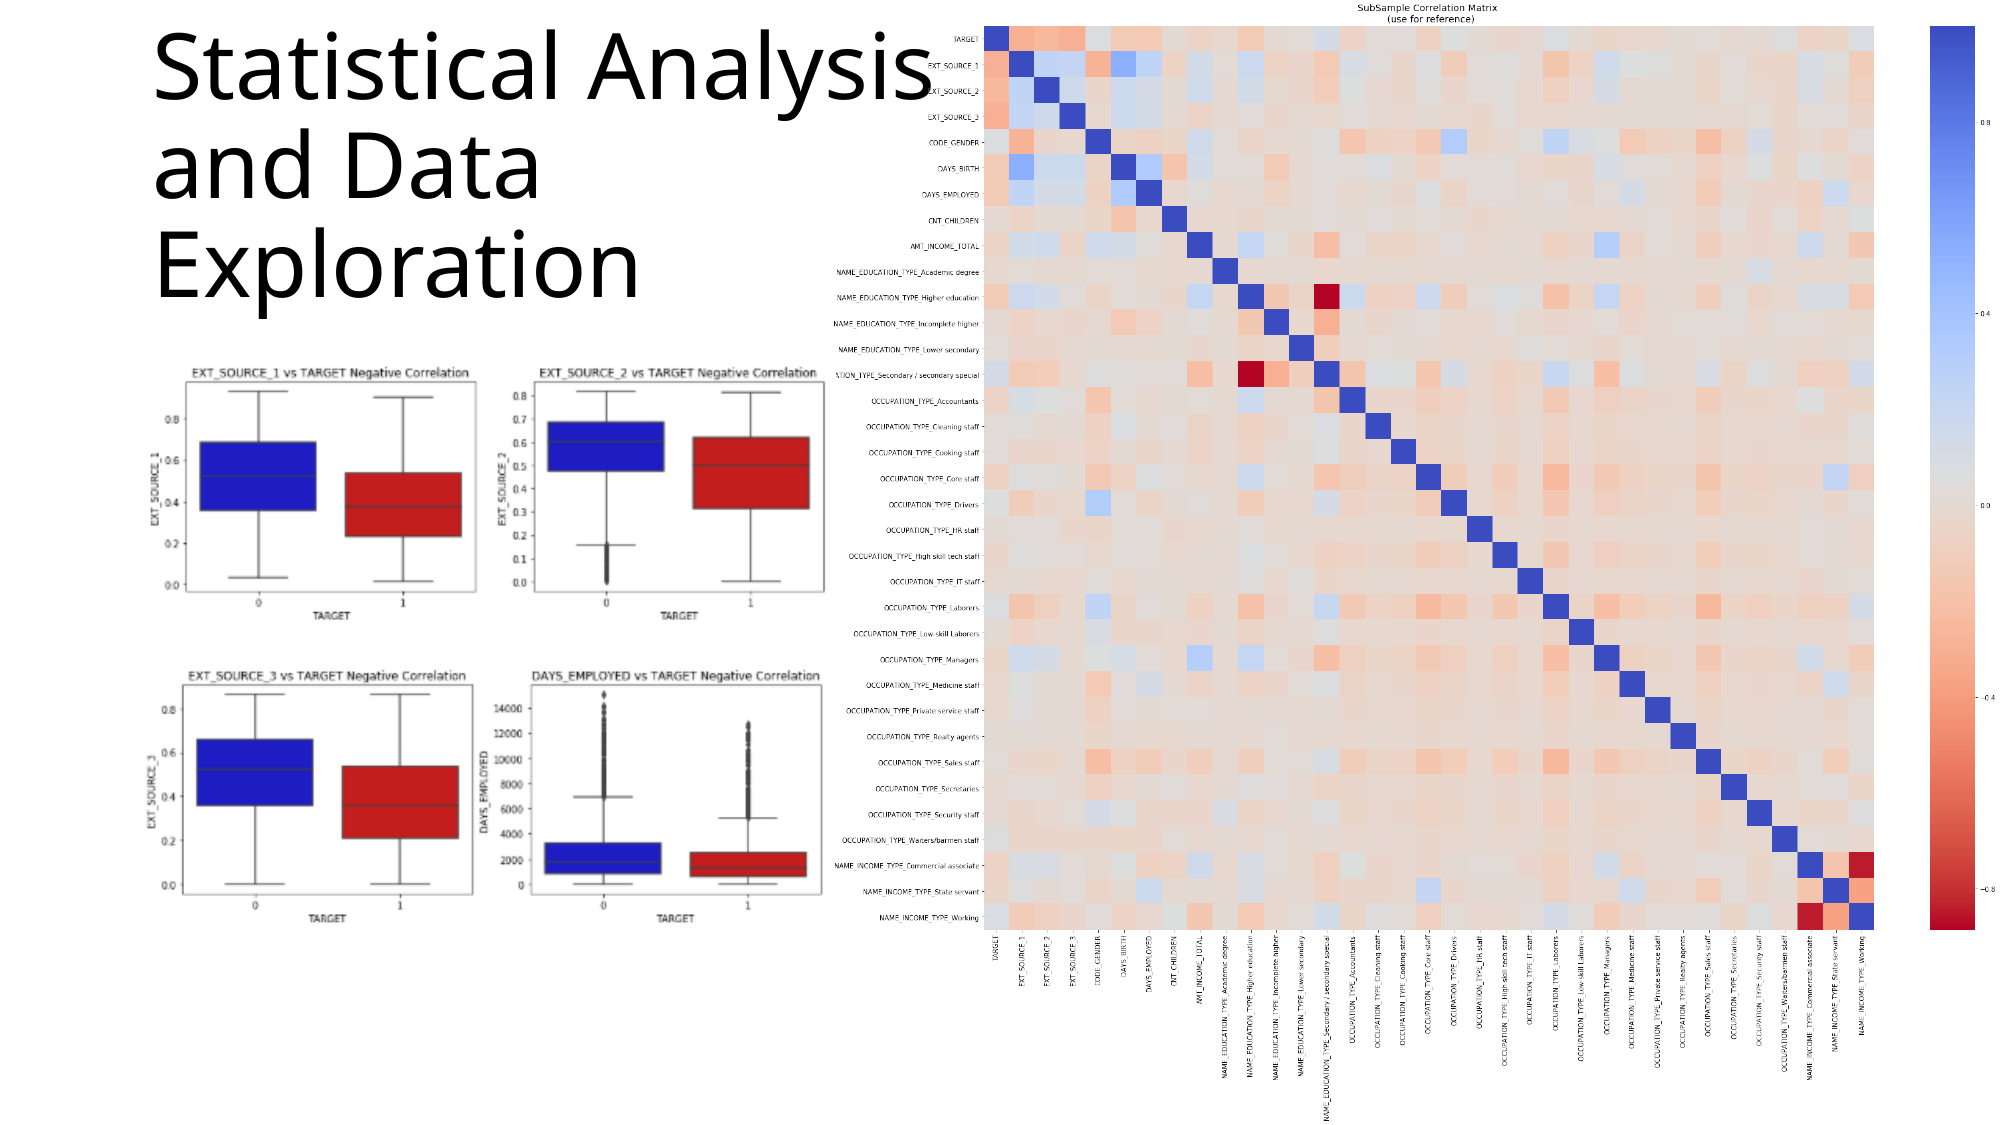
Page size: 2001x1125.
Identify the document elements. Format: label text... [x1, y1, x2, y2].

picture [137, 0, 2000, 1125]
title Statistical Analysis and Data Exploration [137, 59, 788, 278]
